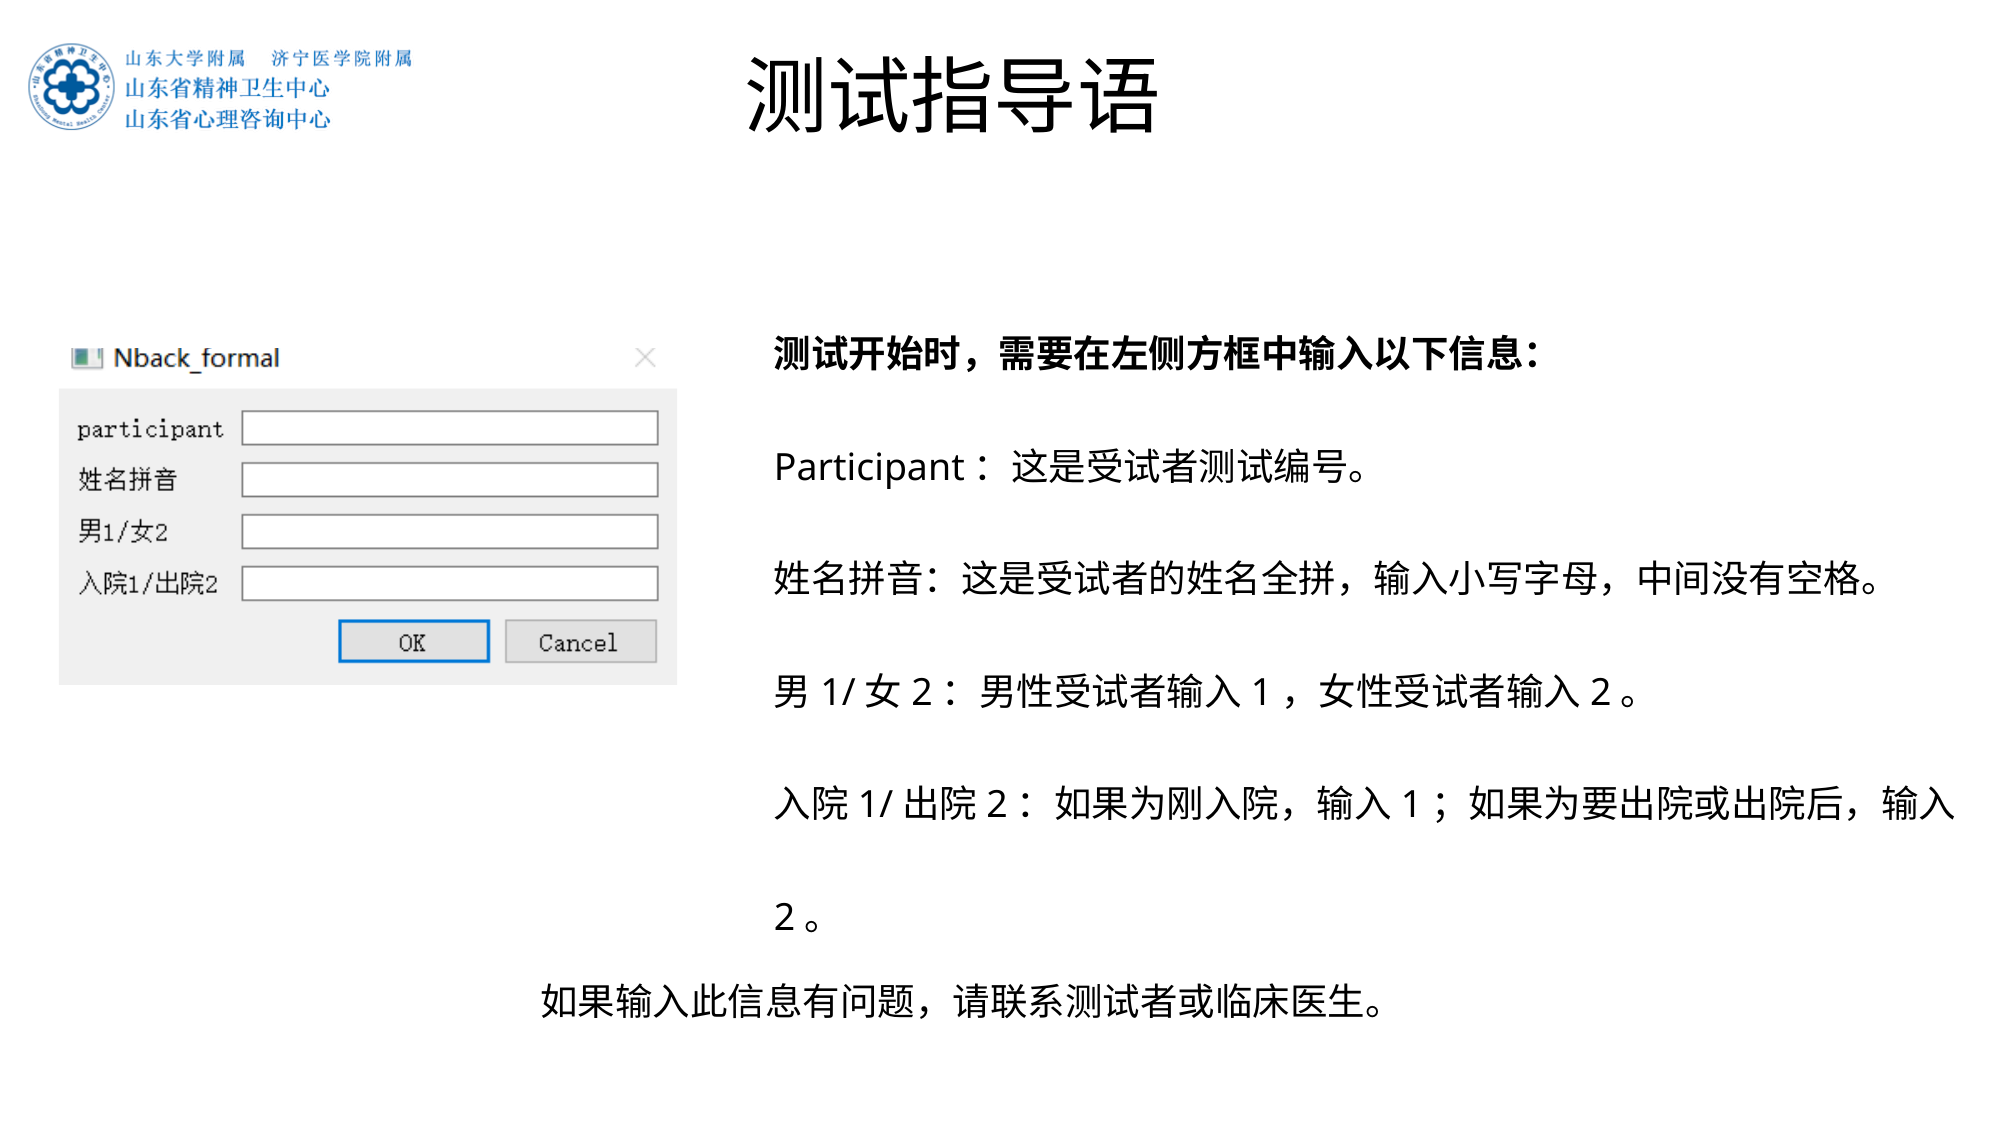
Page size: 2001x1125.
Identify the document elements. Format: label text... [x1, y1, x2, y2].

text_box 如果输入此信息有问题，请联系测试者或临床医生。 [368, 970, 1575, 1031]
text_box 测试指导语 [632, 35, 1273, 151]
text_box 测试开始时，需要在左侧方框中输入以下信息： Participant：这是受试者测试编号。 姓名拼音：这是受试者的姓名全拼，输入小写字母，中间没有空格。 男1/女2：男性受试者输入1，女性受试者输入2。 入院1/出院2：如果为刚入院，输入1；如果为要出院或出院后，输入2。 [759, 255, 1989, 945]
picture [26, 40, 415, 133]
picture [58, 348, 678, 685]
